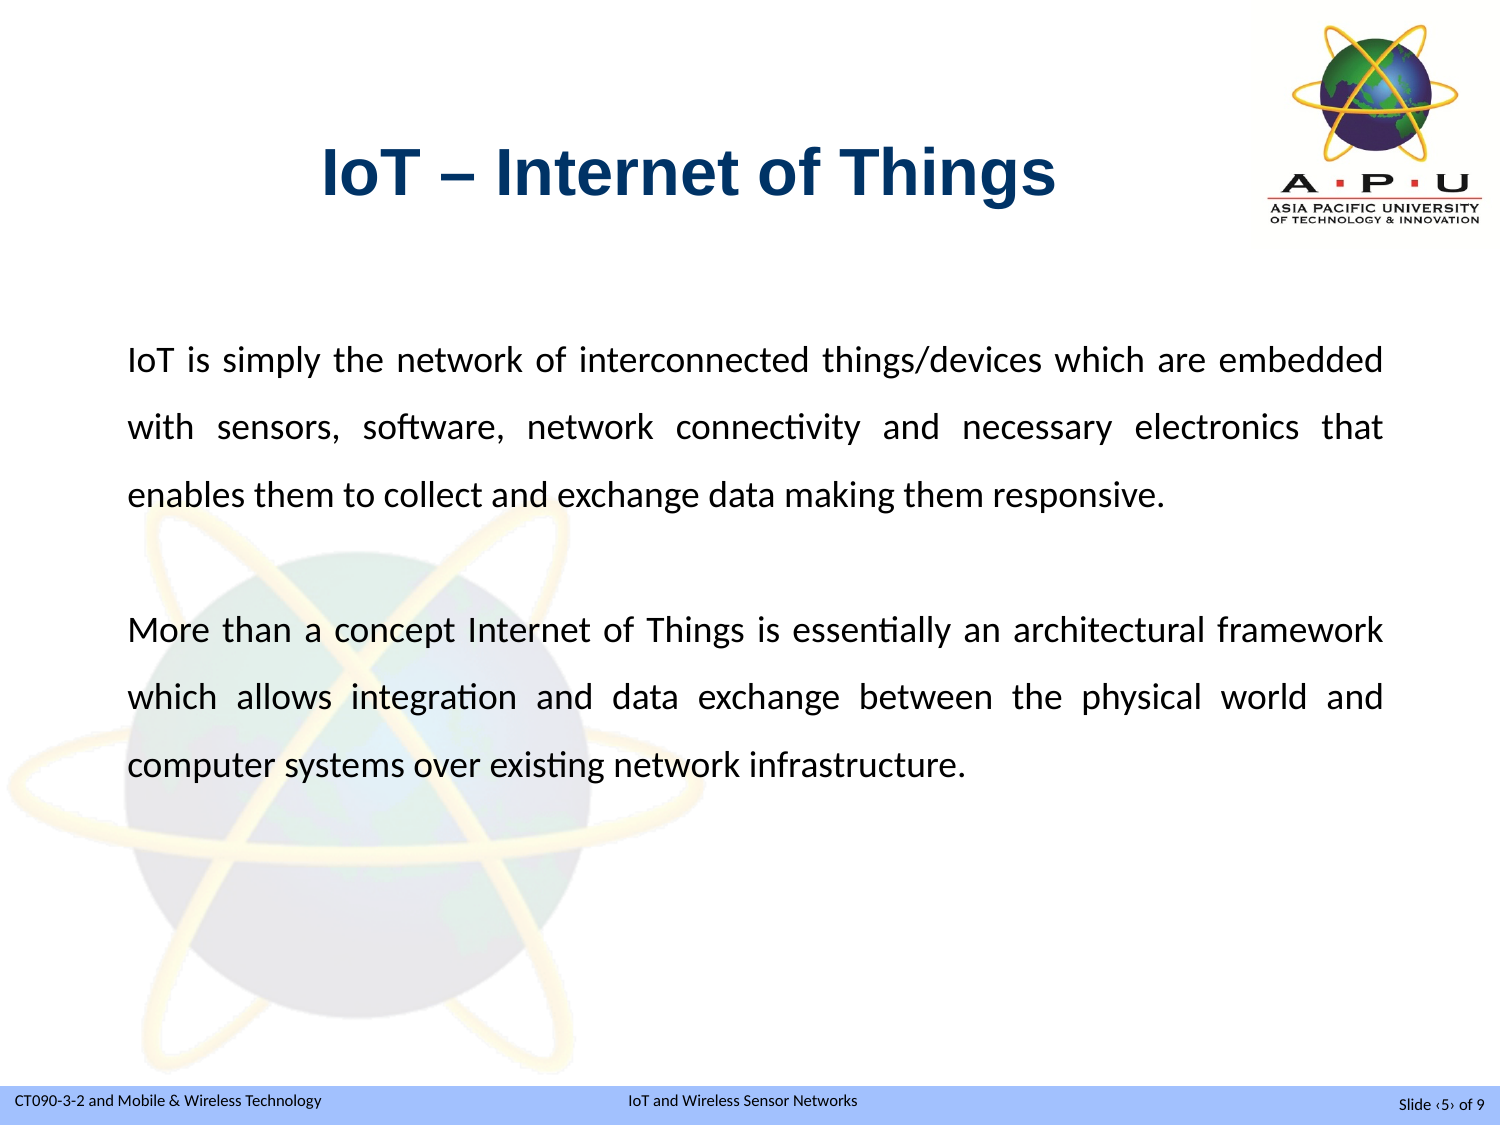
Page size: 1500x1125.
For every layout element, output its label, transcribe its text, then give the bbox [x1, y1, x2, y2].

footer Slide ‹5› of 9 [1024, 1086, 1500, 1125]
picture [1251, 0, 1500, 249]
text_box IoT – Internet of Things [112, 119, 1268, 308]
text_box IoT is simply the network of interconnected things/devices which are embedded with sensors, software, network connectivity and necessary electronics that enables them to collect and exchange data making them responsive. More than a concept Internet of Things is essentially an architectural framework which allows integration and data exchange between the physical world and computer systems over existing network infrastructure. [112, 304, 1400, 793]
